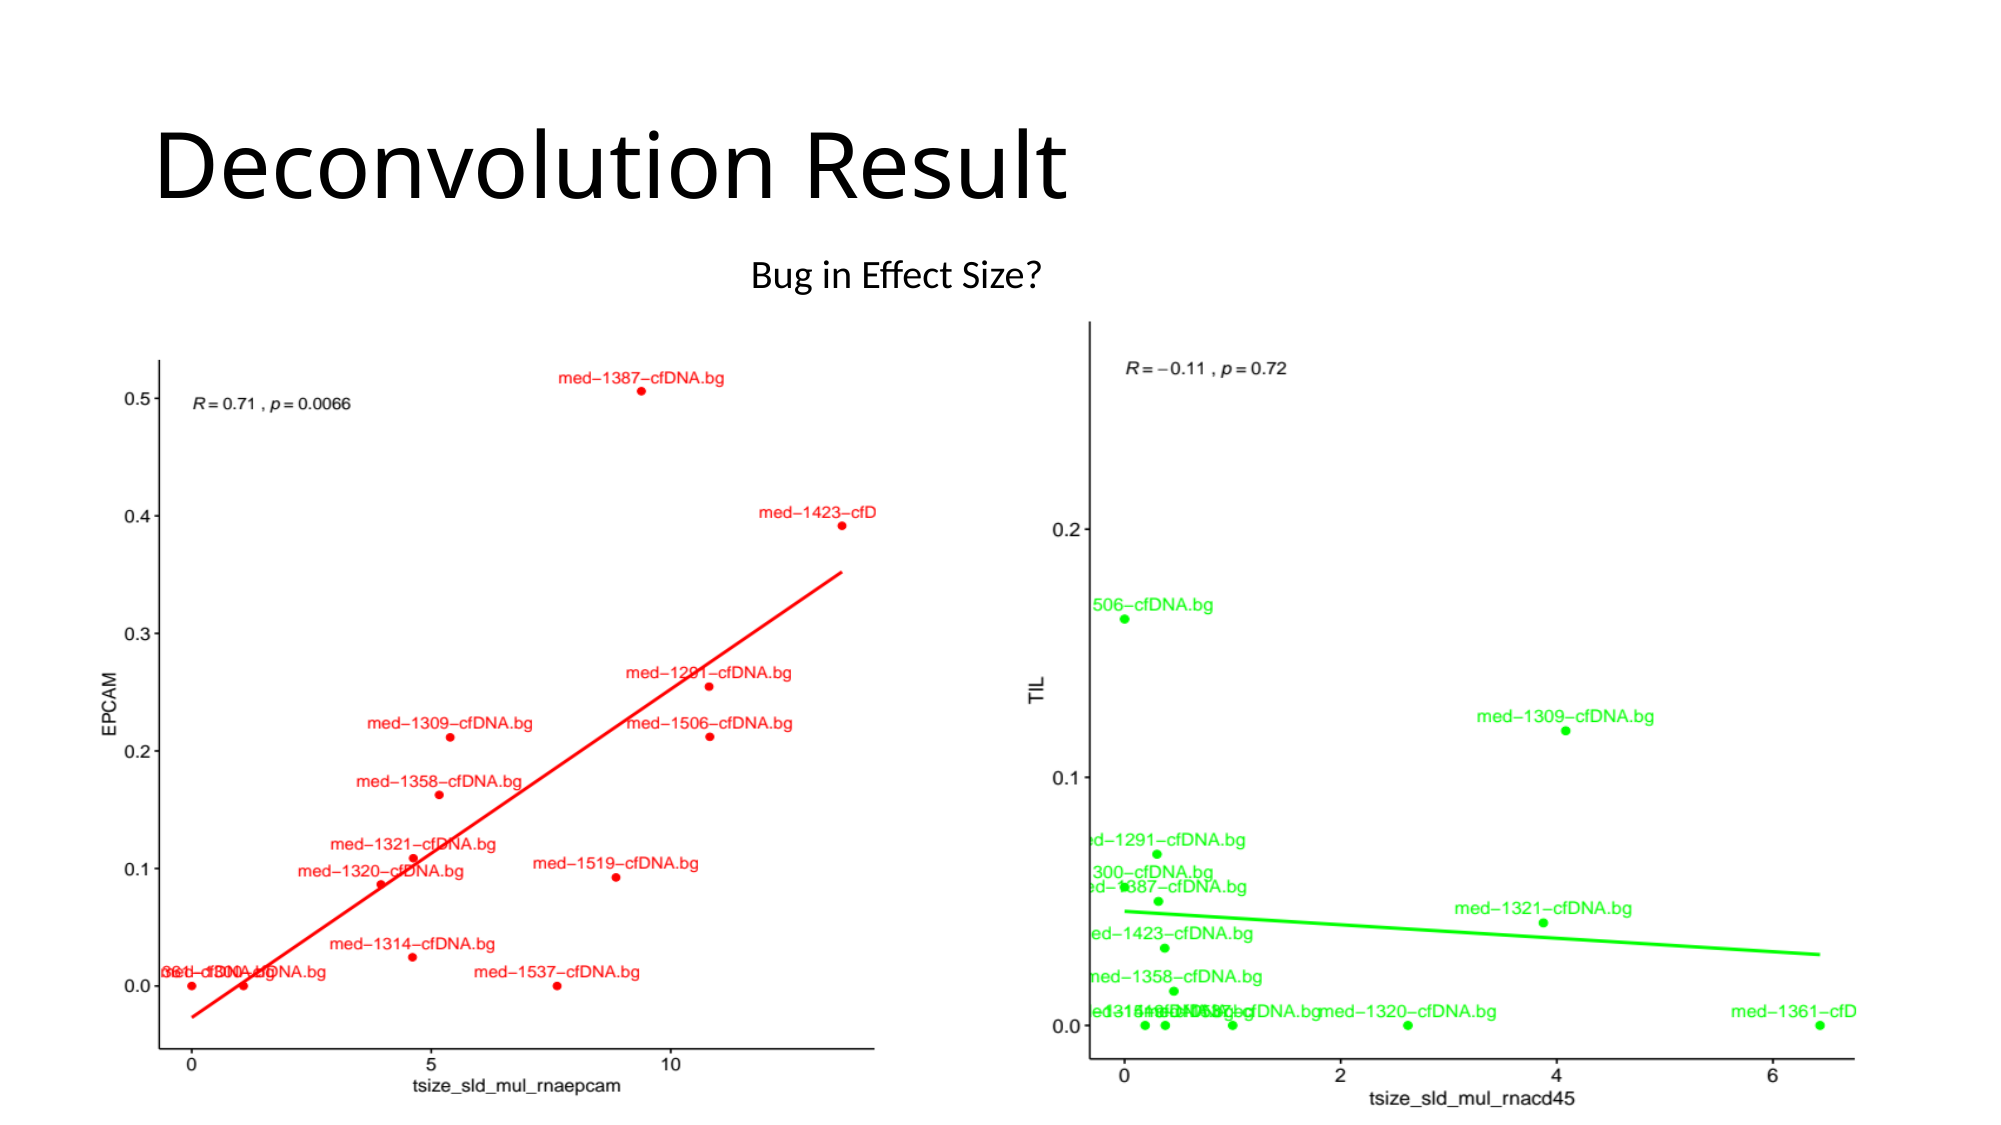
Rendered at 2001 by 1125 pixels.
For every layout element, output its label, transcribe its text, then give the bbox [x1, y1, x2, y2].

picture [93, 351, 882, 1102]
picture [1019, 312, 1863, 1115]
title Deconvolution Result [137, 59, 1863, 278]
list Bug in Effect Size? [735, 245, 1231, 305]
